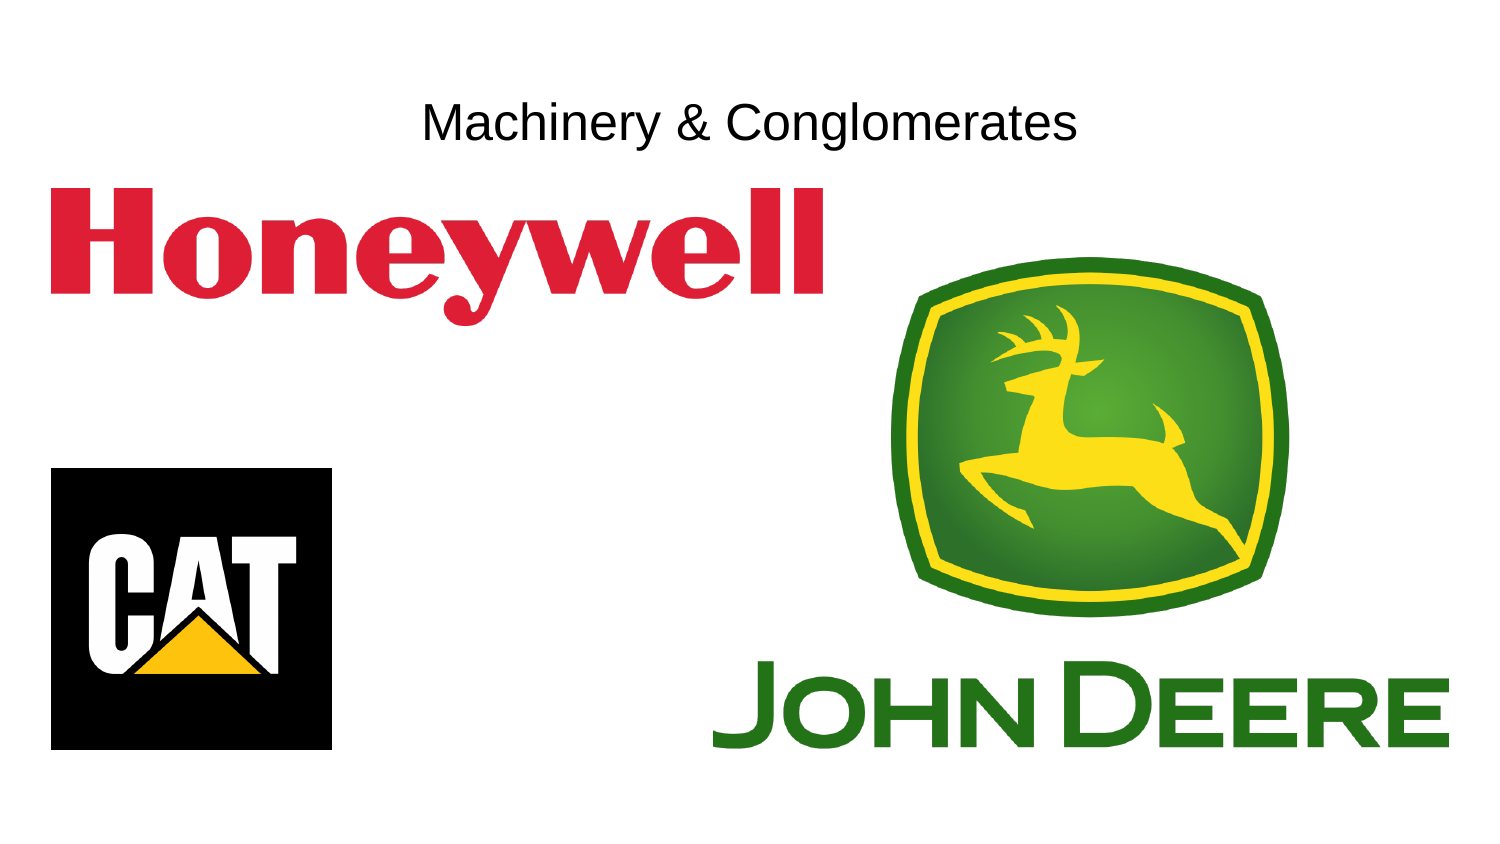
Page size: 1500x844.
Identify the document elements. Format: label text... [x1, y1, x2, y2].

picture [50, 468, 332, 750]
title Machinery & Conglomerates [50, 72, 1450, 168]
picture [50, 188, 1450, 750]
